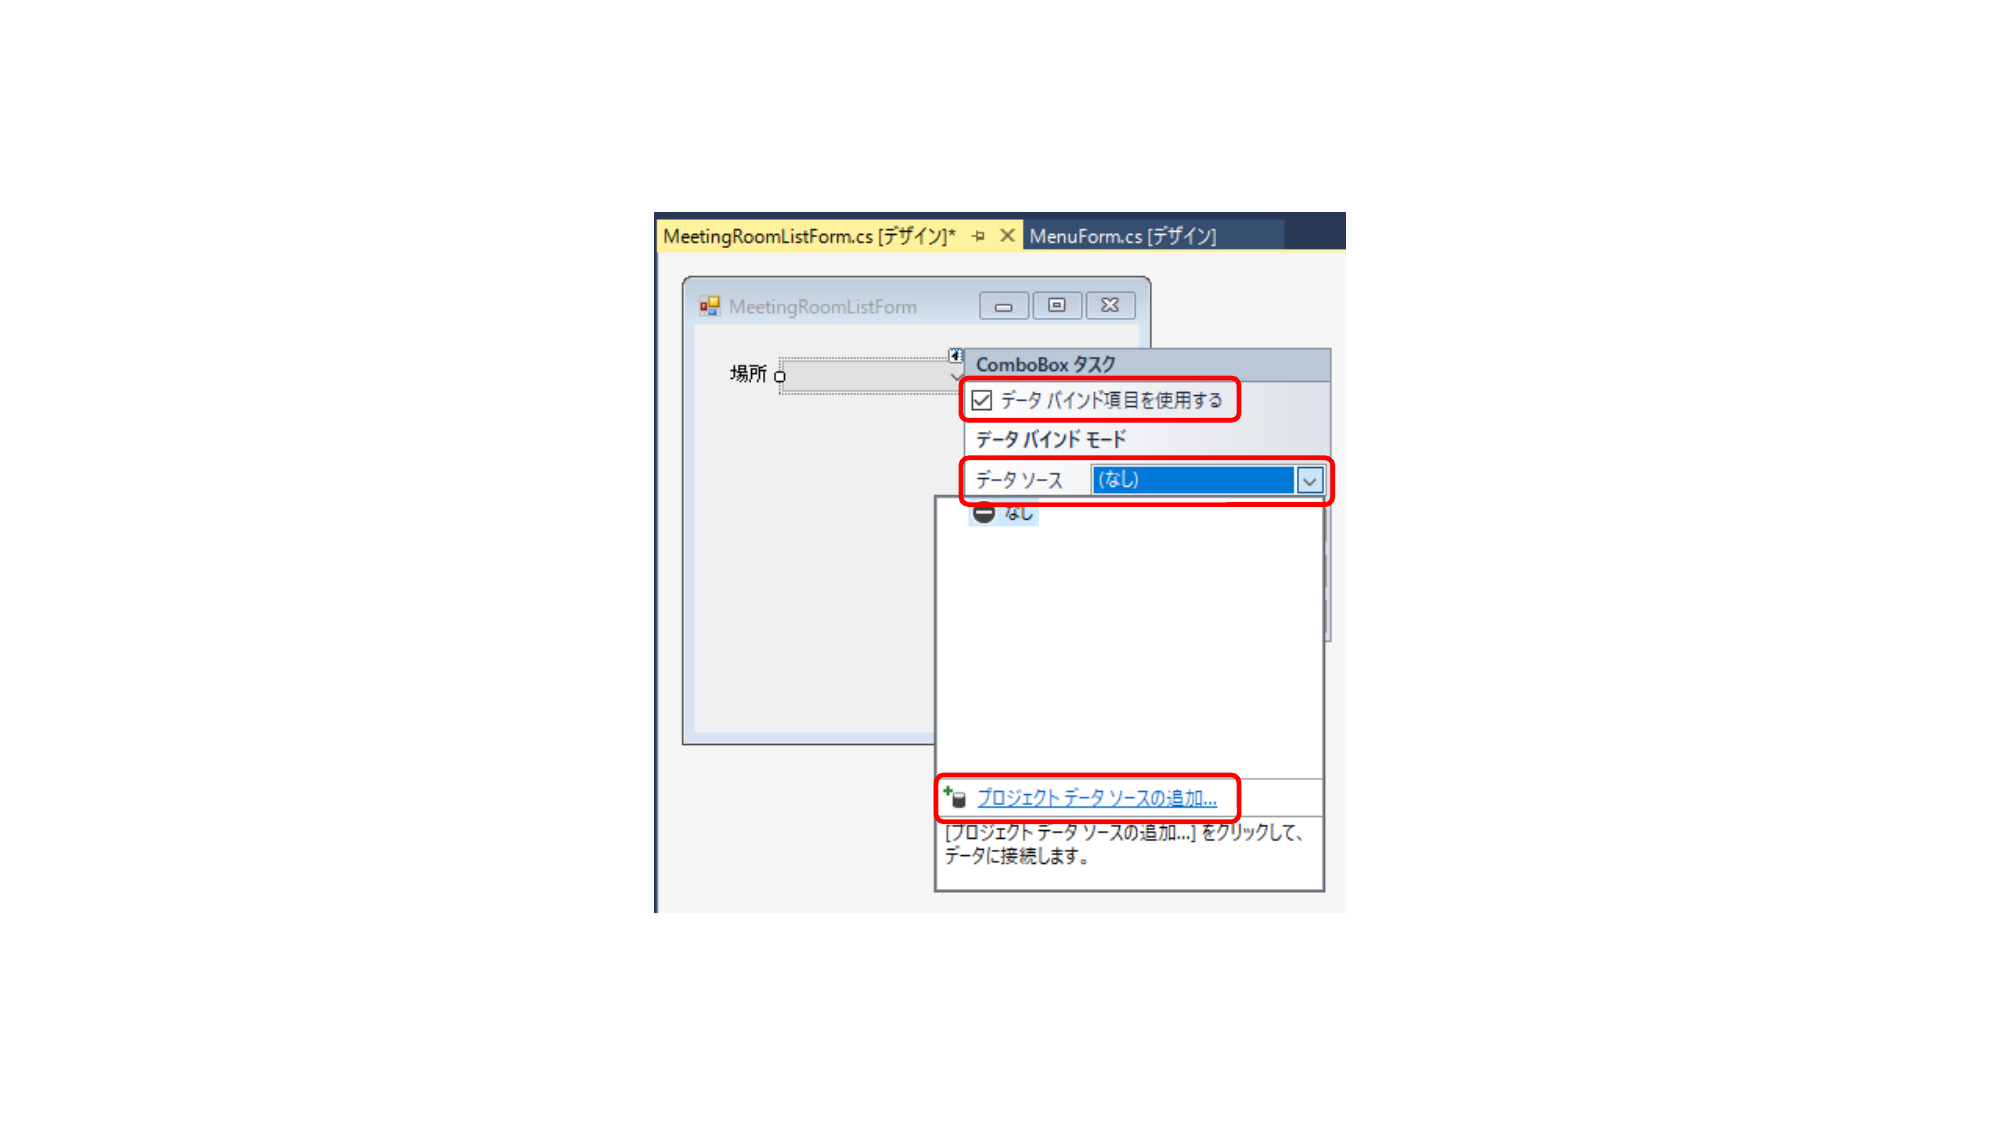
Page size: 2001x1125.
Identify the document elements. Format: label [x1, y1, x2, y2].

picture [654, 212, 1346, 913]
